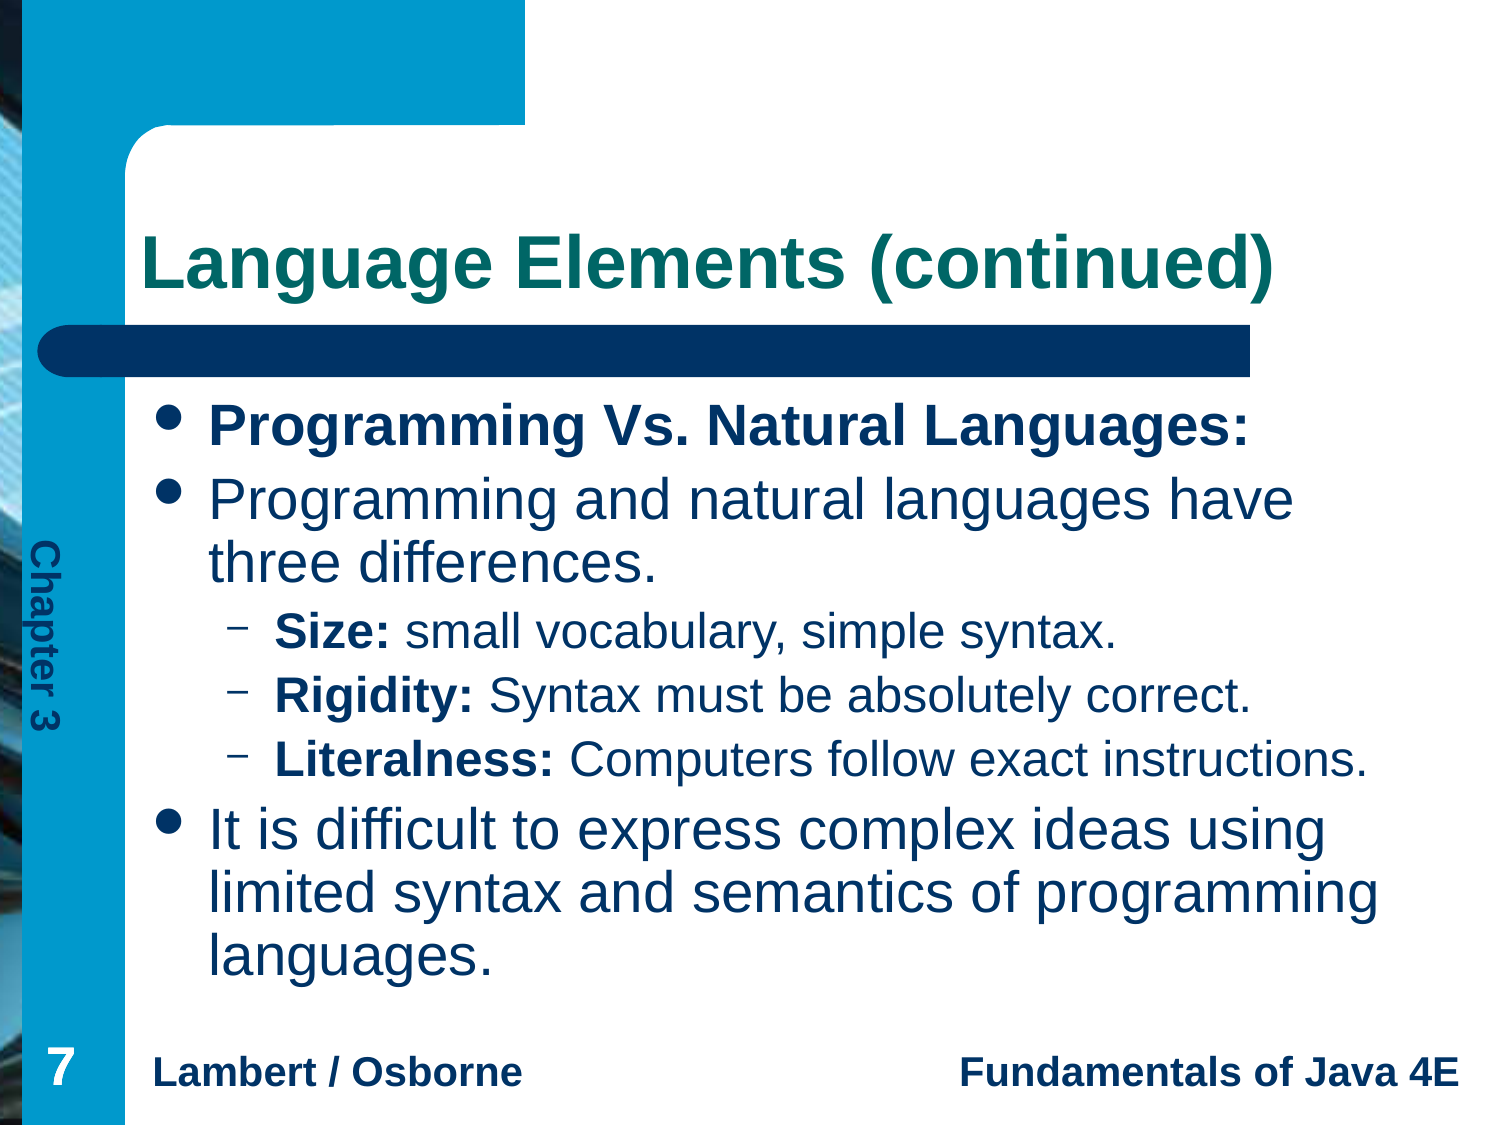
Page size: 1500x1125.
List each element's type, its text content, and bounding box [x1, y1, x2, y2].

title Language Elements (continued) [124, 124, 1463, 313]
list Programming Vs. Natural Languages: Programming and natural languages have three differences. Size: small vocabulary, simple syntax. Rigidity: Syntax must be absolutely correct. Literalness: Computers follow exact instructions. It is difficult to express complex ideas using limited syntax and semantics of programming languages. [137, 387, 1426, 1038]
text_box 7 [13, 1023, 111, 1105]
picture [0, 0, 22, 1125]
